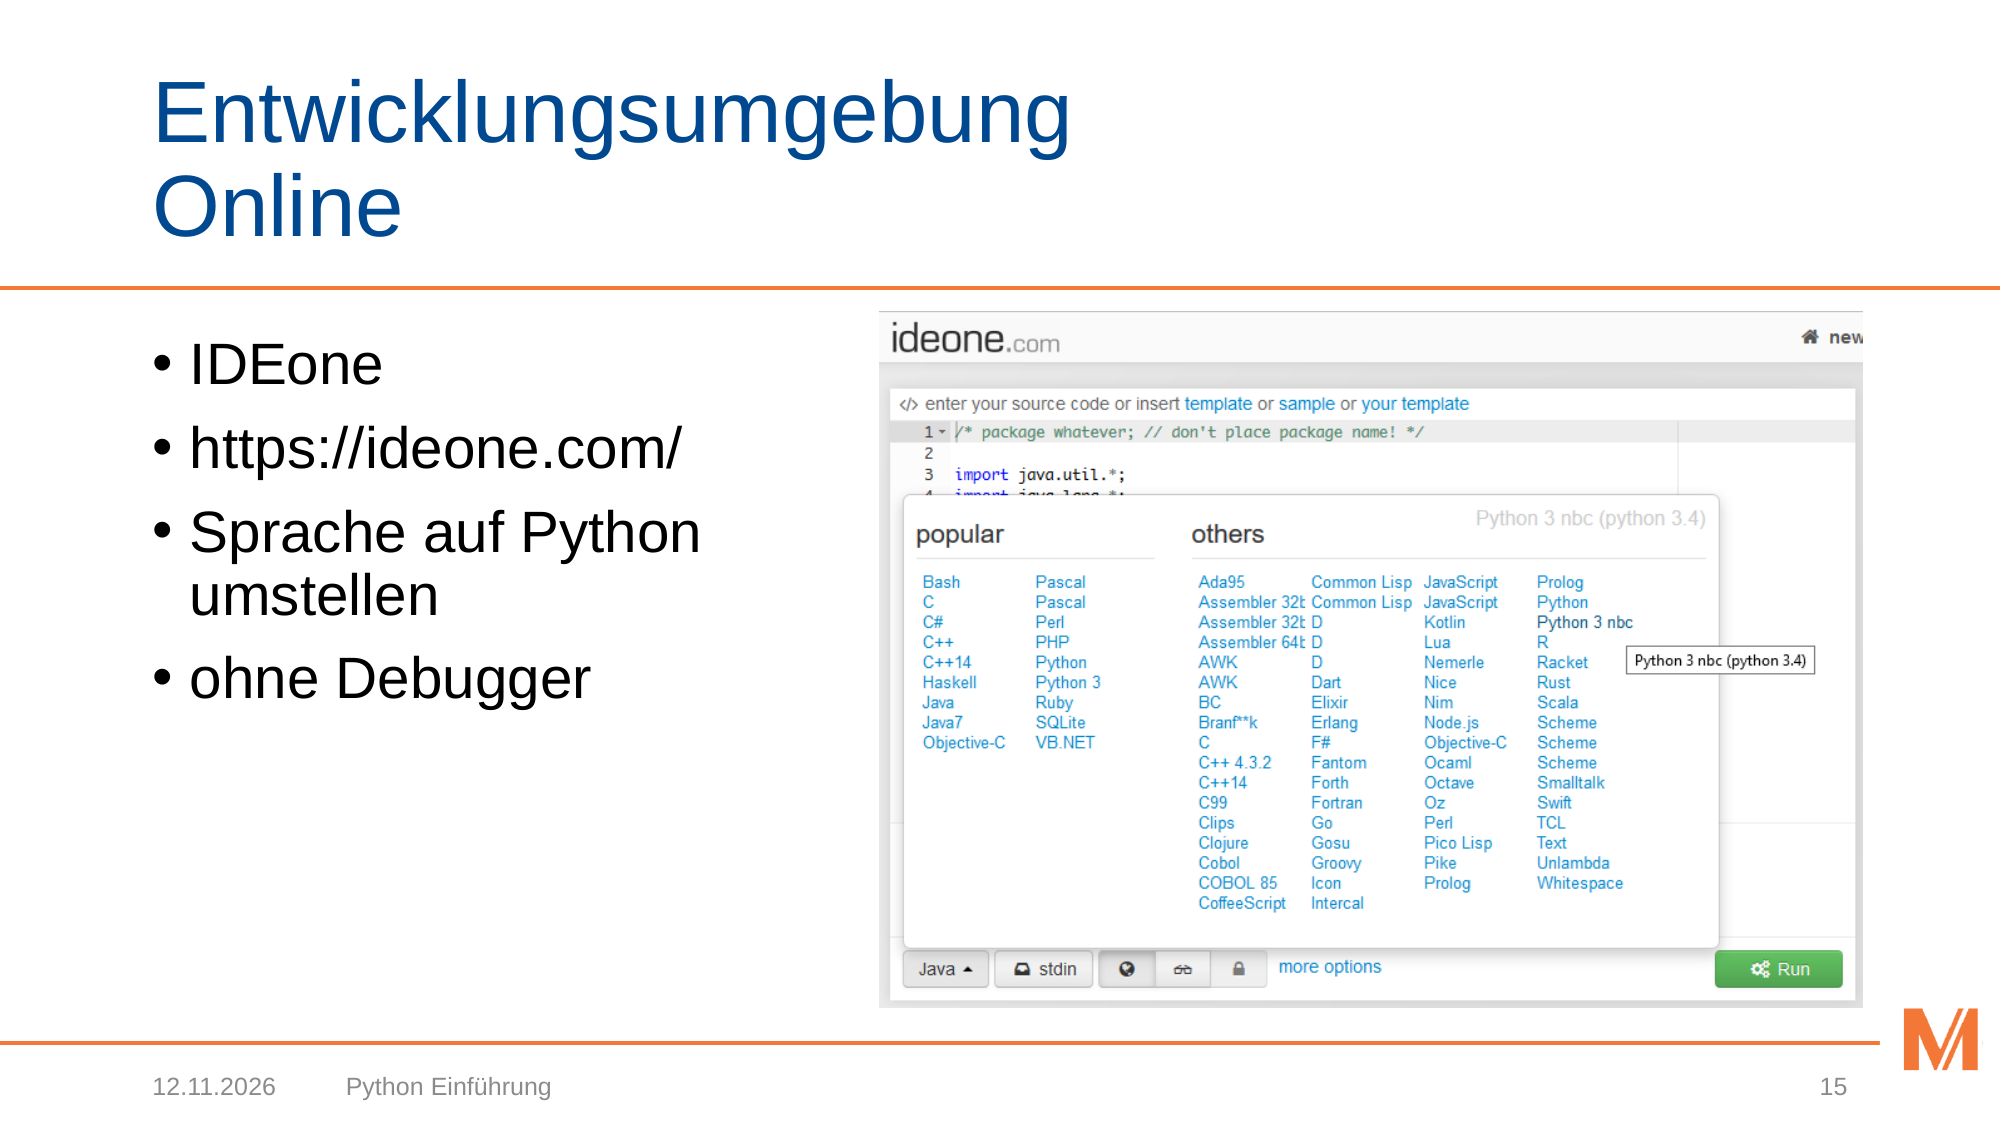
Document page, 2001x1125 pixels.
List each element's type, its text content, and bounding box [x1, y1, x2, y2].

picture [1879, 989, 1982, 1097]
picture [879, 311, 1863, 1008]
list IDEone https://ideone.com/ Sprache auf Python umstellen ohne Debugger [137, 327, 1386, 1028]
title Entwicklungsumgebung Online [137, 59, 1863, 264]
footer Python Einführung [330, 1055, 1721, 1116]
slide_number 15 [1743, 1055, 1863, 1116]
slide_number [137, 1055, 313, 1116]
